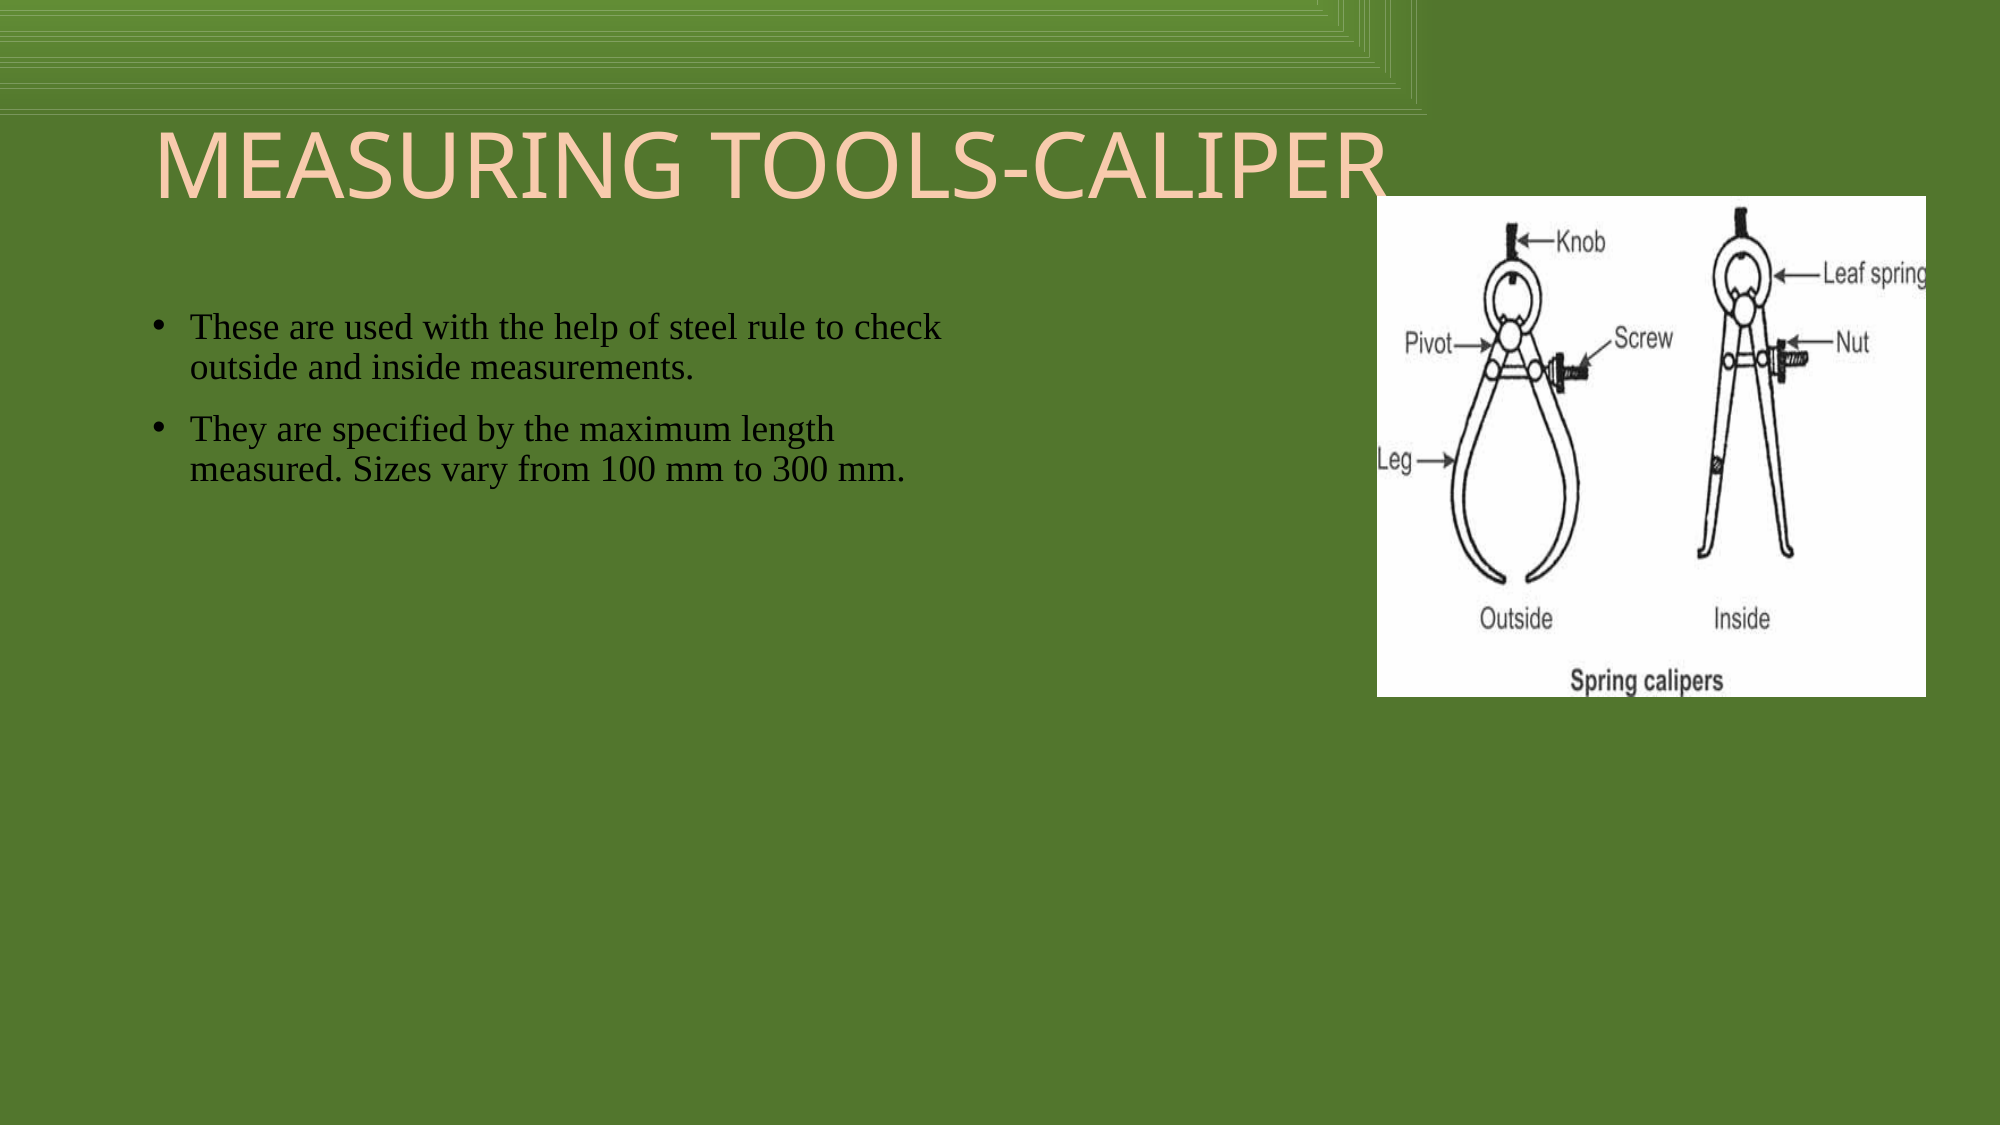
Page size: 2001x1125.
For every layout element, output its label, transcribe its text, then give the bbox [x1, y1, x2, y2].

picture [1377, 196, 1926, 697]
list These are used with the help of steel rule to check outside and inside measurements. They are specified by the maximum length measured. Sizes vary from 100 mm to 300 mm. [137, 299, 988, 1014]
title MEASURING TOOLS-CALIPER [137, 59, 1863, 278]
